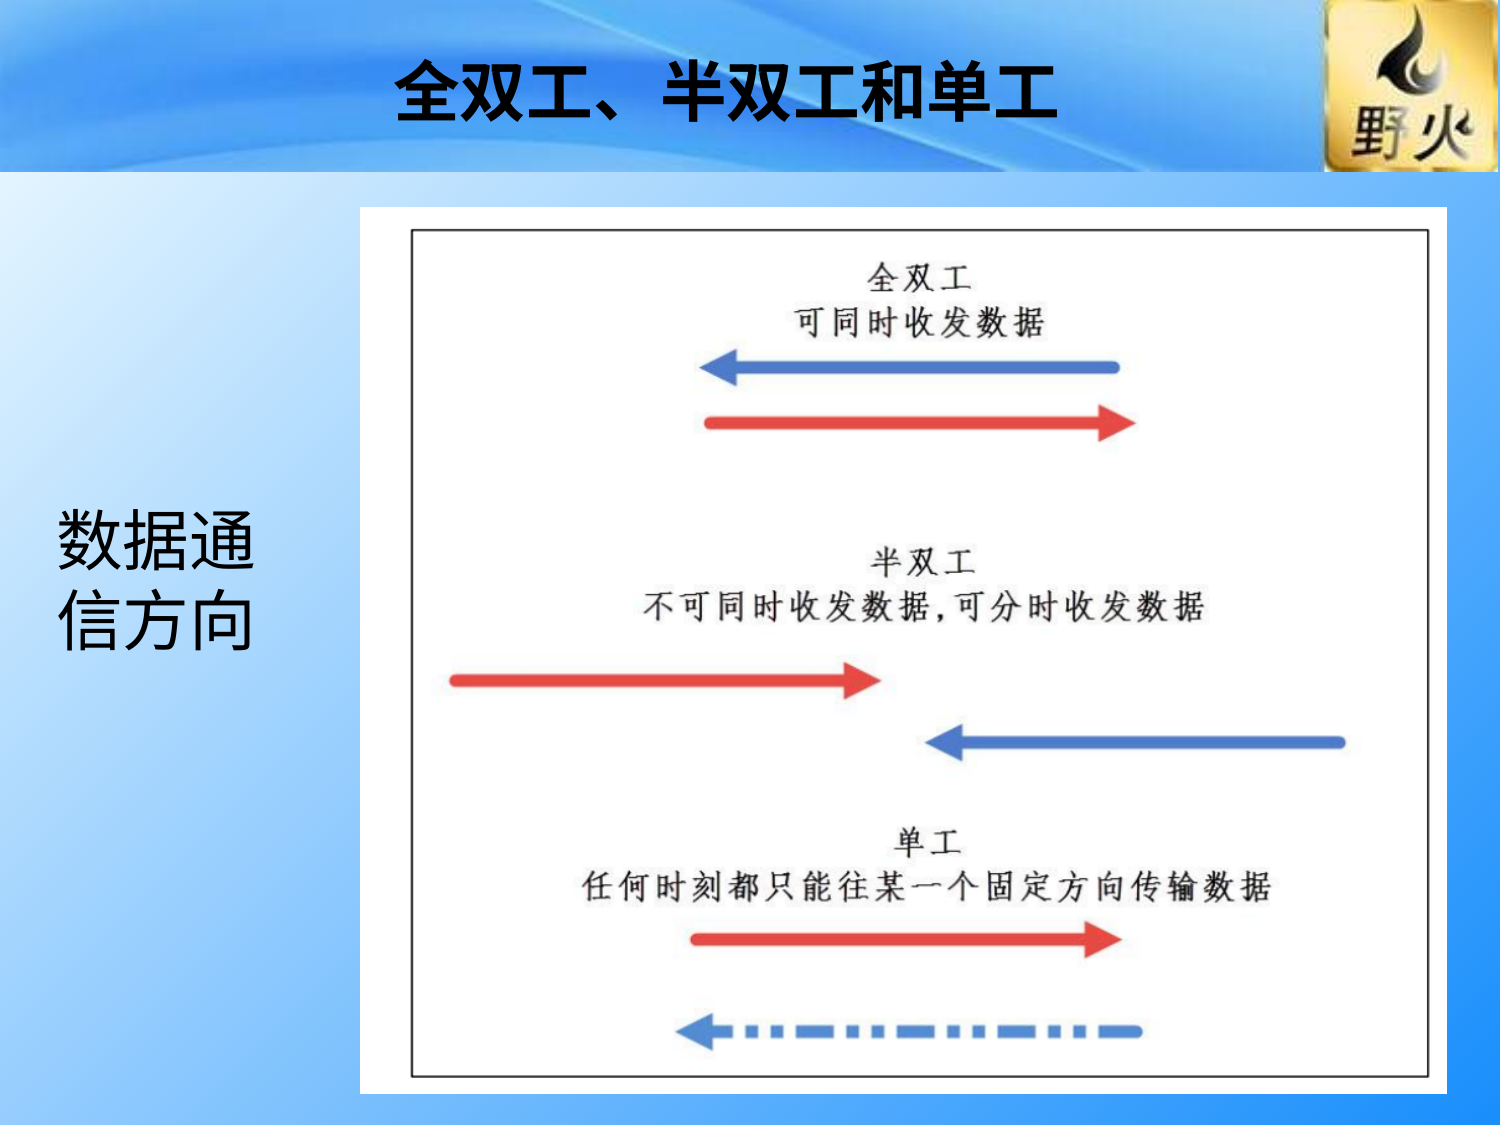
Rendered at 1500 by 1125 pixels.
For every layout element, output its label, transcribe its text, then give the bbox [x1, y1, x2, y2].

picture [0, 0, 1498, 172]
text_box 数据通信方向 [41, 491, 302, 666]
picture [359, 207, 1448, 1095]
